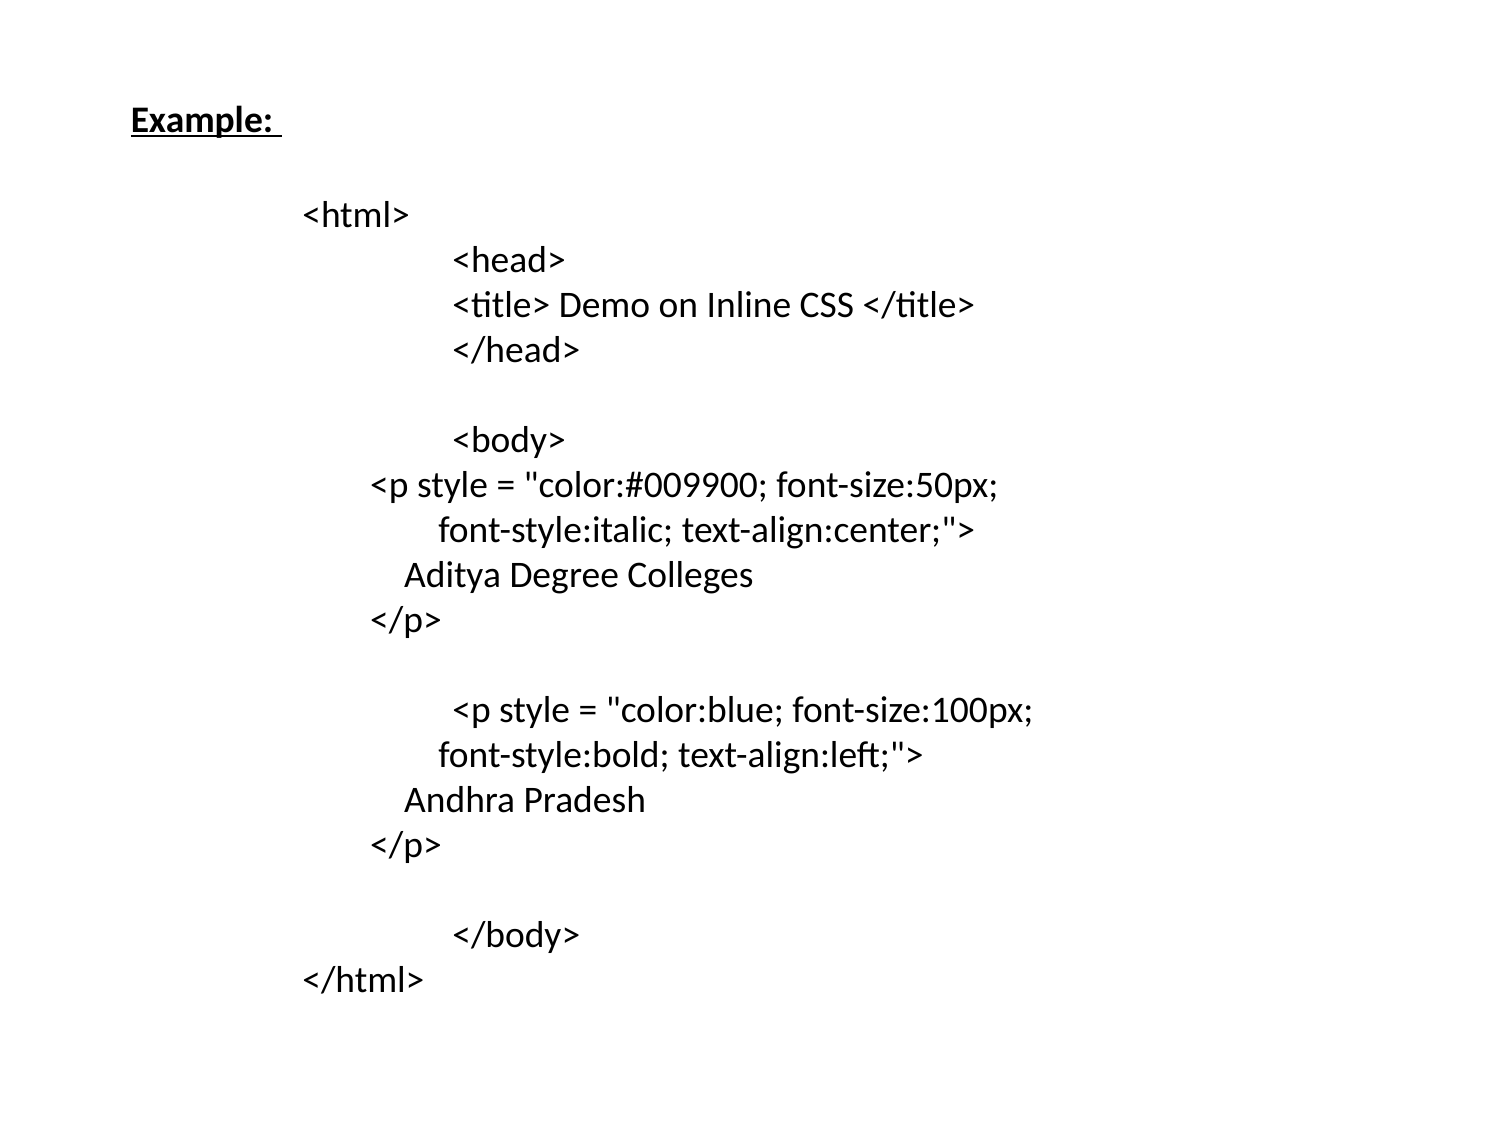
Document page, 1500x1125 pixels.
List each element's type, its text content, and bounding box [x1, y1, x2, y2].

text_box Example: [37, 87, 375, 148]
text_box <html> <head> <title> Demo on Inline CSS </title> </head> <body> <p style = "color:#009900; font-size:50px; font-style:italic; text-align:center;"> Aditya Degree Colleges </p> <p style = "color:blue; font-size:100px; font-style:bold; text-align:left;"> Andhra Pradesh </p> </body> </html> [287, 137, 1138, 1008]
